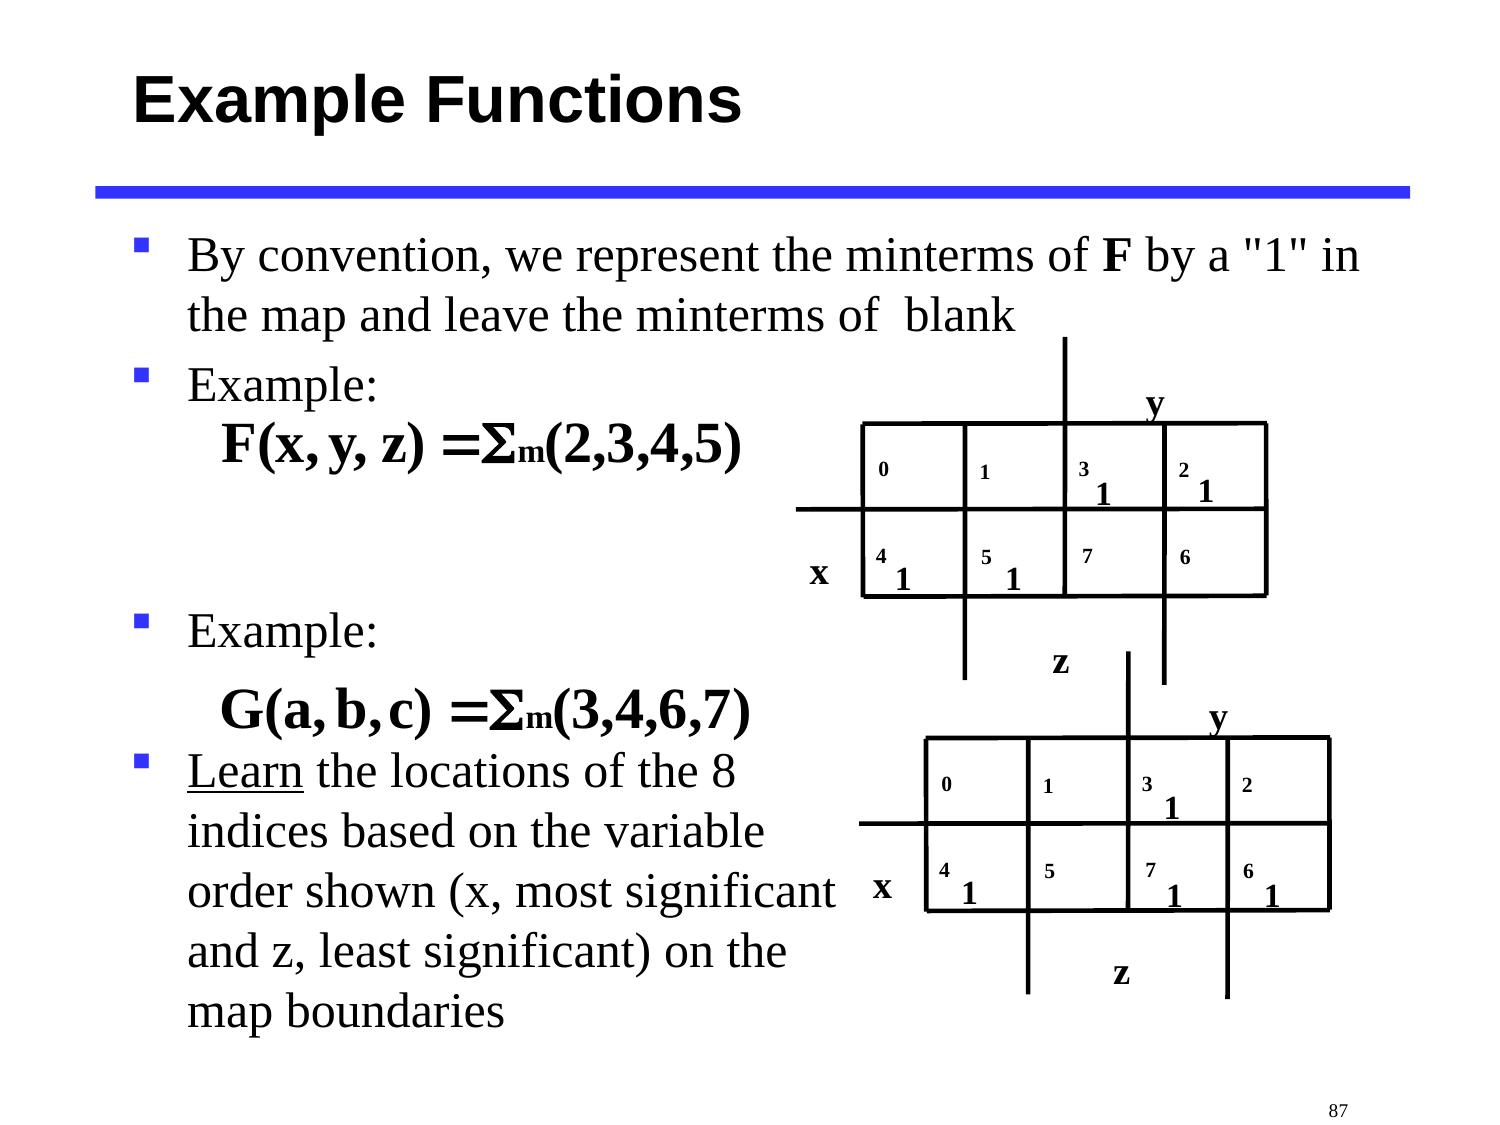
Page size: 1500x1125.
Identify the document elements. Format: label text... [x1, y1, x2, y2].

slide_number 87 [1185, 1068, 1500, 1125]
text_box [857, 638, 1331, 1000]
title Example Functions [117, 11, 1393, 180]
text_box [218, 418, 748, 480]
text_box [794, 324, 1268, 686]
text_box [216, 684, 755, 746]
